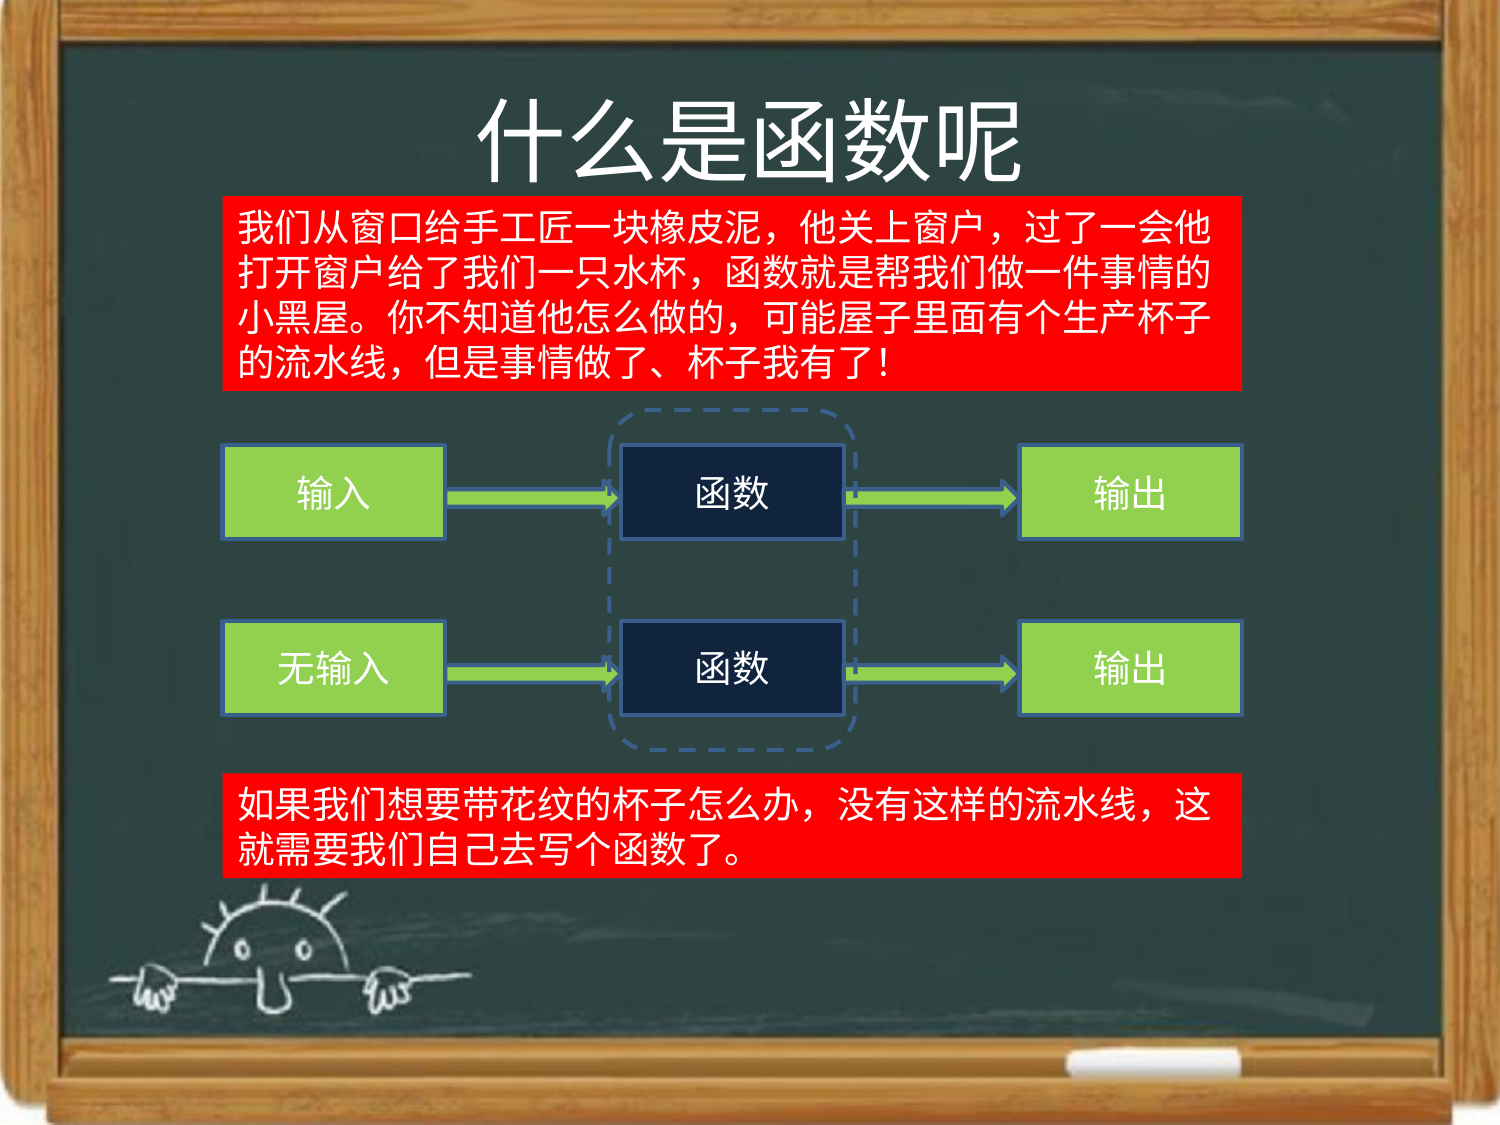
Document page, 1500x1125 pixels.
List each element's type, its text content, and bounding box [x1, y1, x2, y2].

text_box 输入 [220, 443, 447, 541]
text_box [443, 478, 609, 518]
text_box 无输入 [220, 619, 447, 717]
text_box [856, 478, 1022, 518]
text_box [607, 407, 858, 753]
text_box 如果我们想要带花纹的杯子怎么办，没有这样的流水线，这就需要我们自己去写个函数了。 [222, 773, 1243, 879]
text_box 输出 [1017, 443, 1244, 541]
title 什么是函数呢 [75, 45, 1425, 233]
text_box [856, 654, 1022, 694]
text_box 输出 [1017, 619, 1244, 717]
text_box 我们从窗口给手工匠一块橡皮泥，他关上窗户，过了一会他打开窗户给了我们一只水杯，函数就是帮我们做一件事情的小黑屋。你不知道他怎么做的，可能屋子里面有个生产杯子的流水线，但是事情做了、杯子我有了！ [222, 196, 1243, 391]
text_box [443, 654, 609, 694]
picture [0, 0, 1500, 1125]
